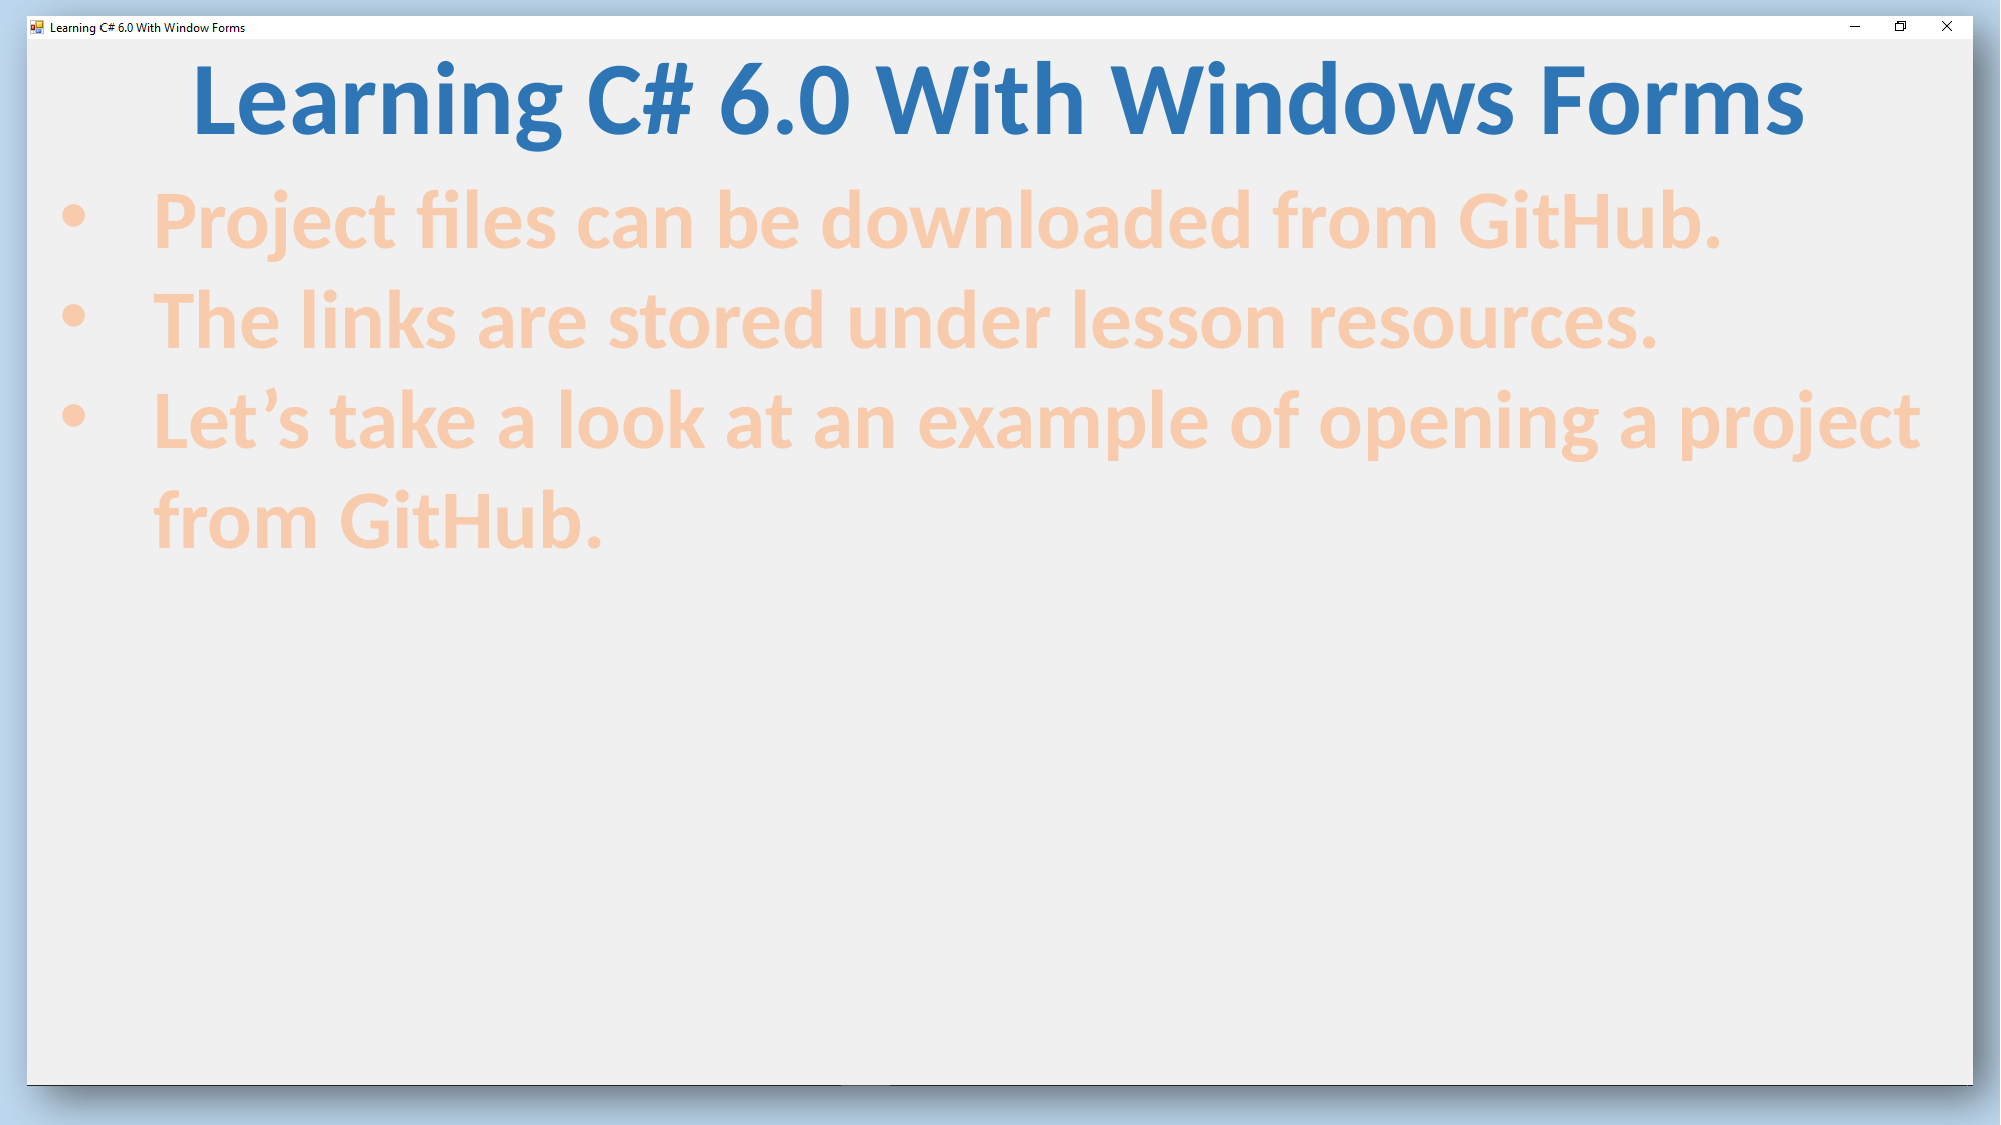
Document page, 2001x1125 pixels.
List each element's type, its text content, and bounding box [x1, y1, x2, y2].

text_box Project files can be downloaded from GitHub. The links are stored under lesson resources. Let’s take a look at an example of opening a project from GitHub. [1973, 157, 2000, 573]
picture [27, 16, 1973, 1086]
